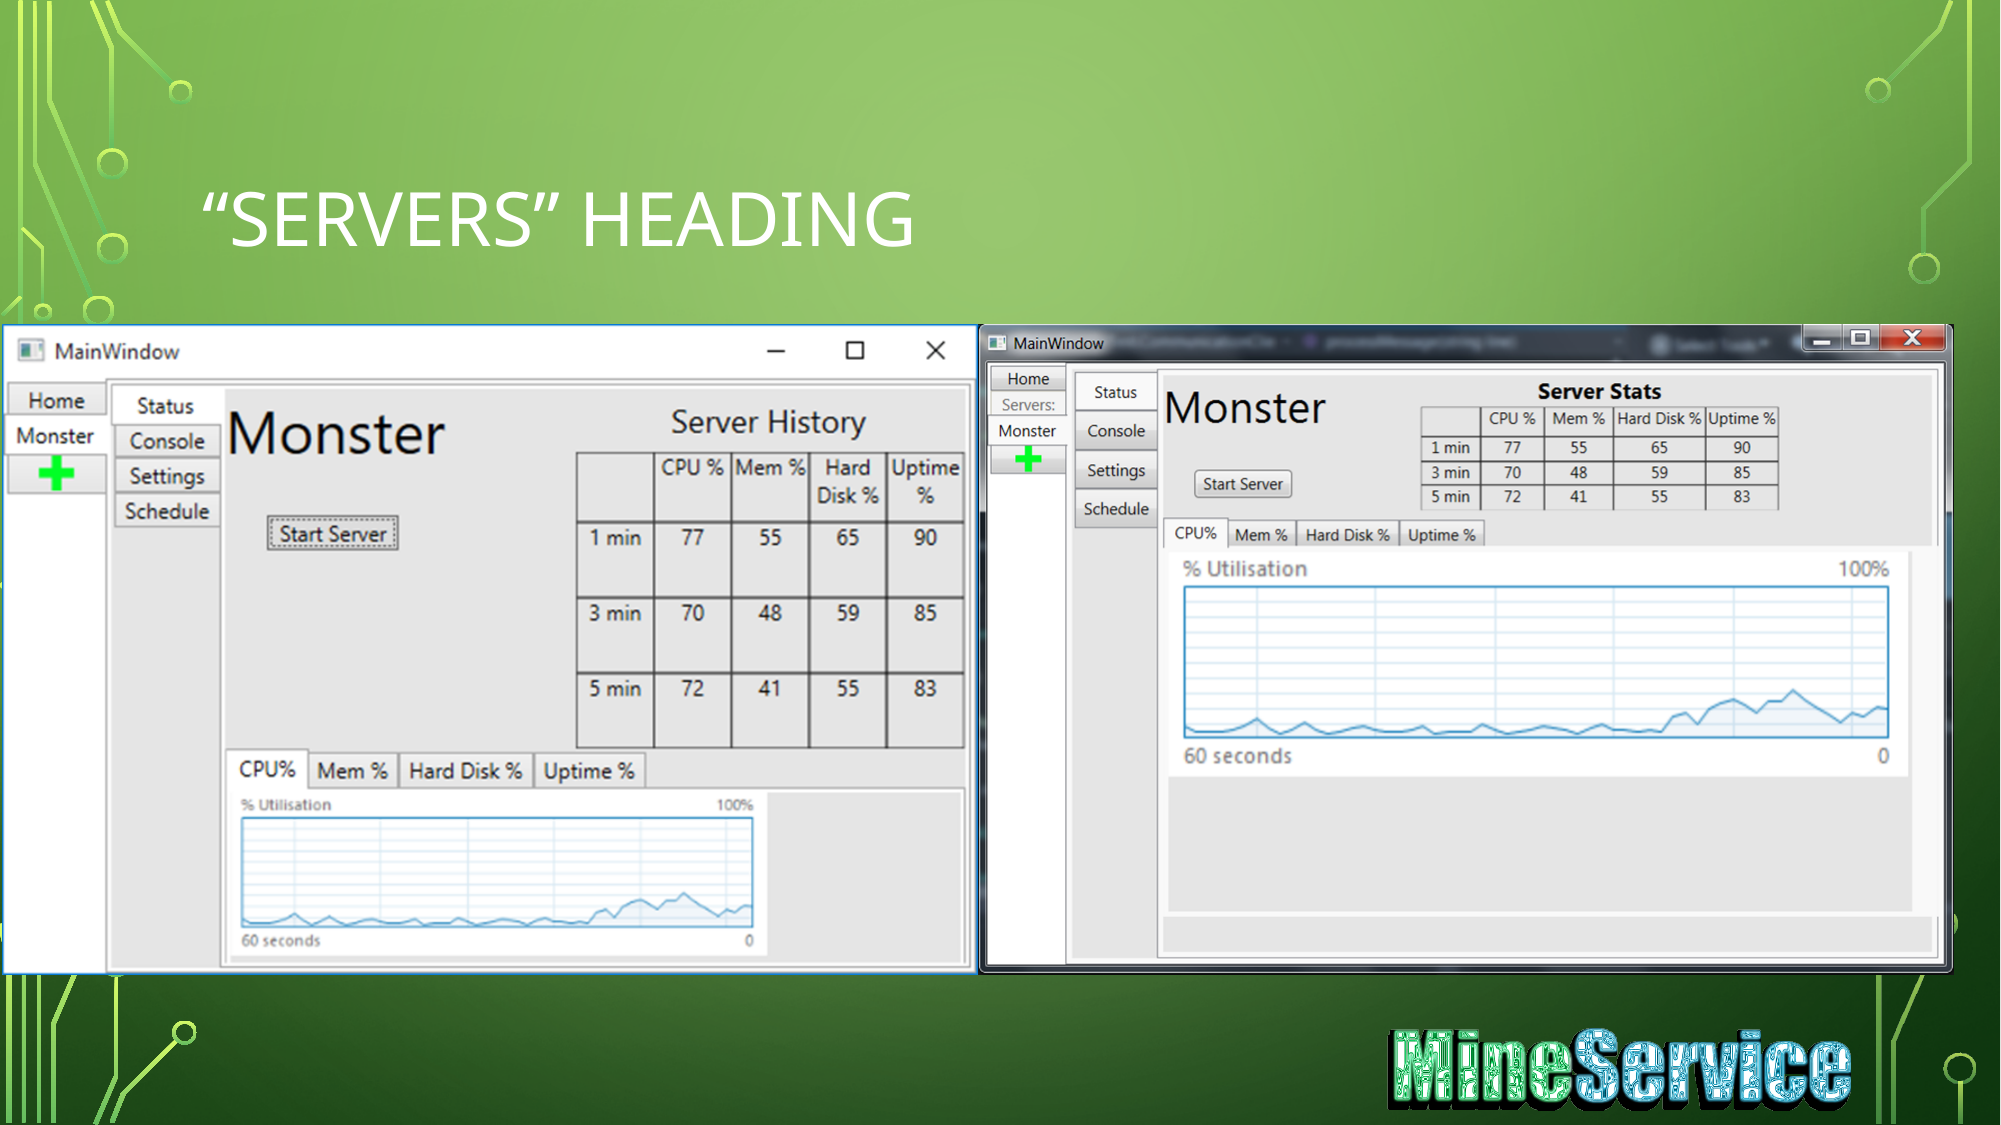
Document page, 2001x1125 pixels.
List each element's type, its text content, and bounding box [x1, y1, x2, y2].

title “Servers” heading [187, 101, 1813, 324]
picture [1370, 1011, 1877, 1125]
picture [977, 324, 1954, 975]
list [2, 324, 977, 975]
